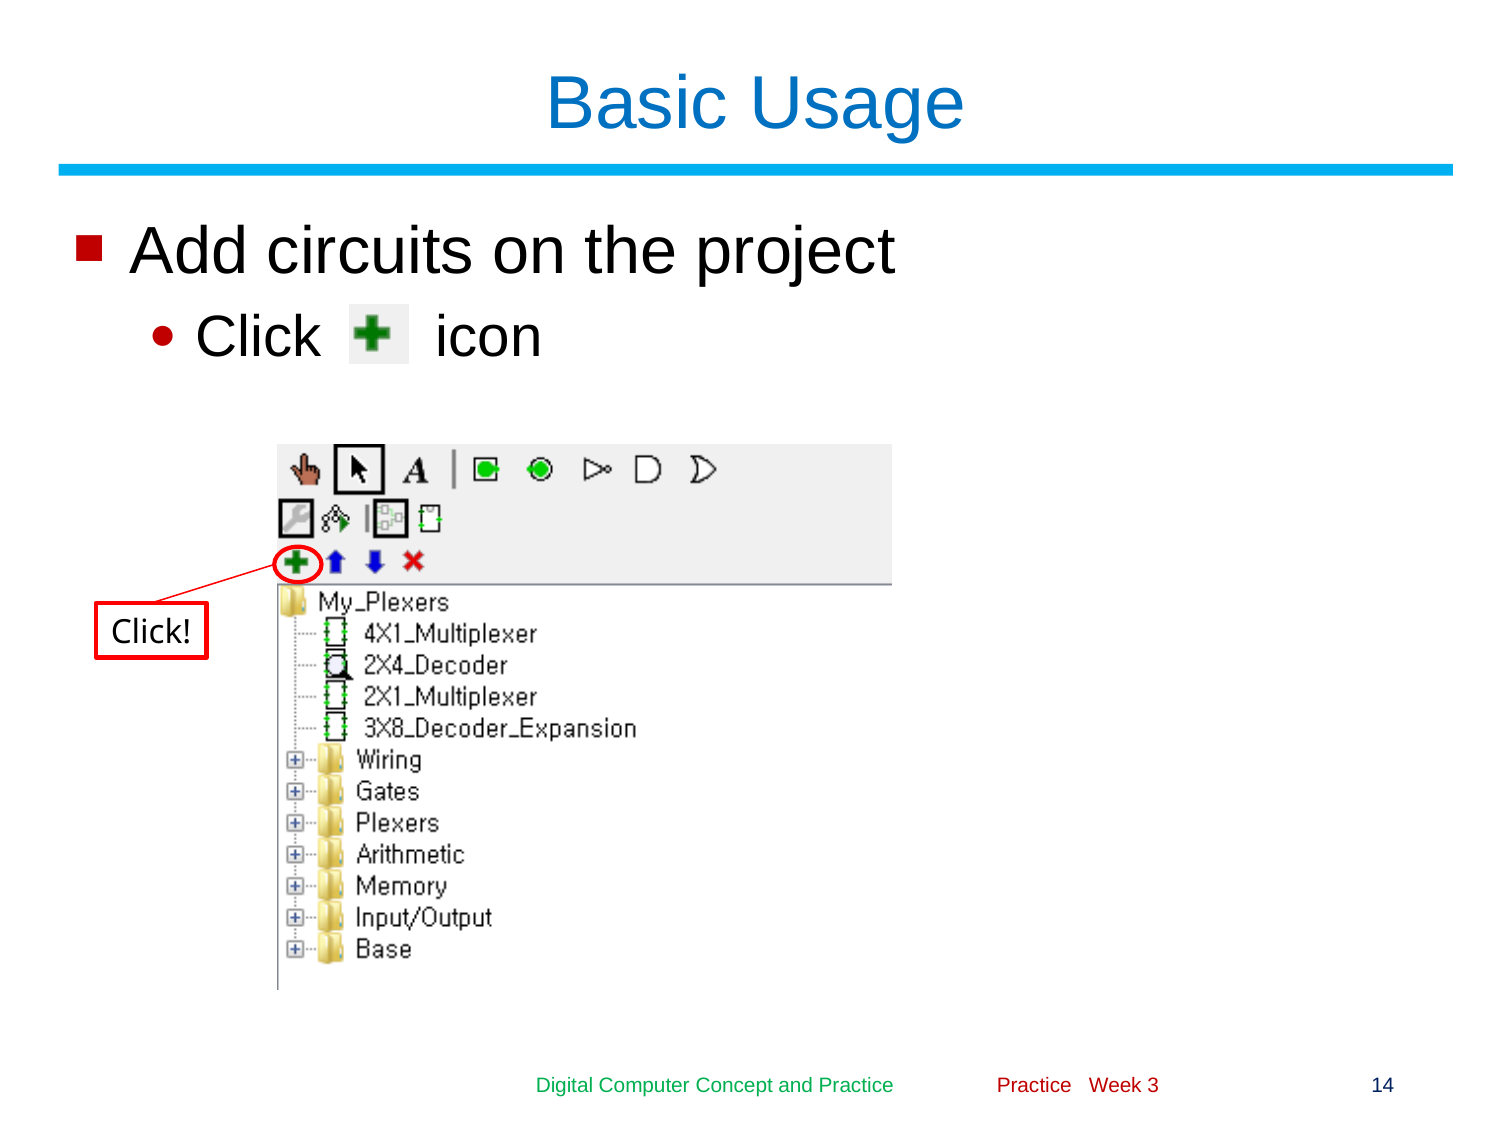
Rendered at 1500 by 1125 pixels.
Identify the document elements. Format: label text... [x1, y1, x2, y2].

text_box Add circuits on the project Click icon [58, 199, 1453, 1043]
picture [277, 444, 892, 990]
title Basic Usage [58, 45, 1454, 153]
text_box Click! [94, 601, 209, 660]
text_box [151, 564, 275, 604]
picture [348, 304, 409, 364]
